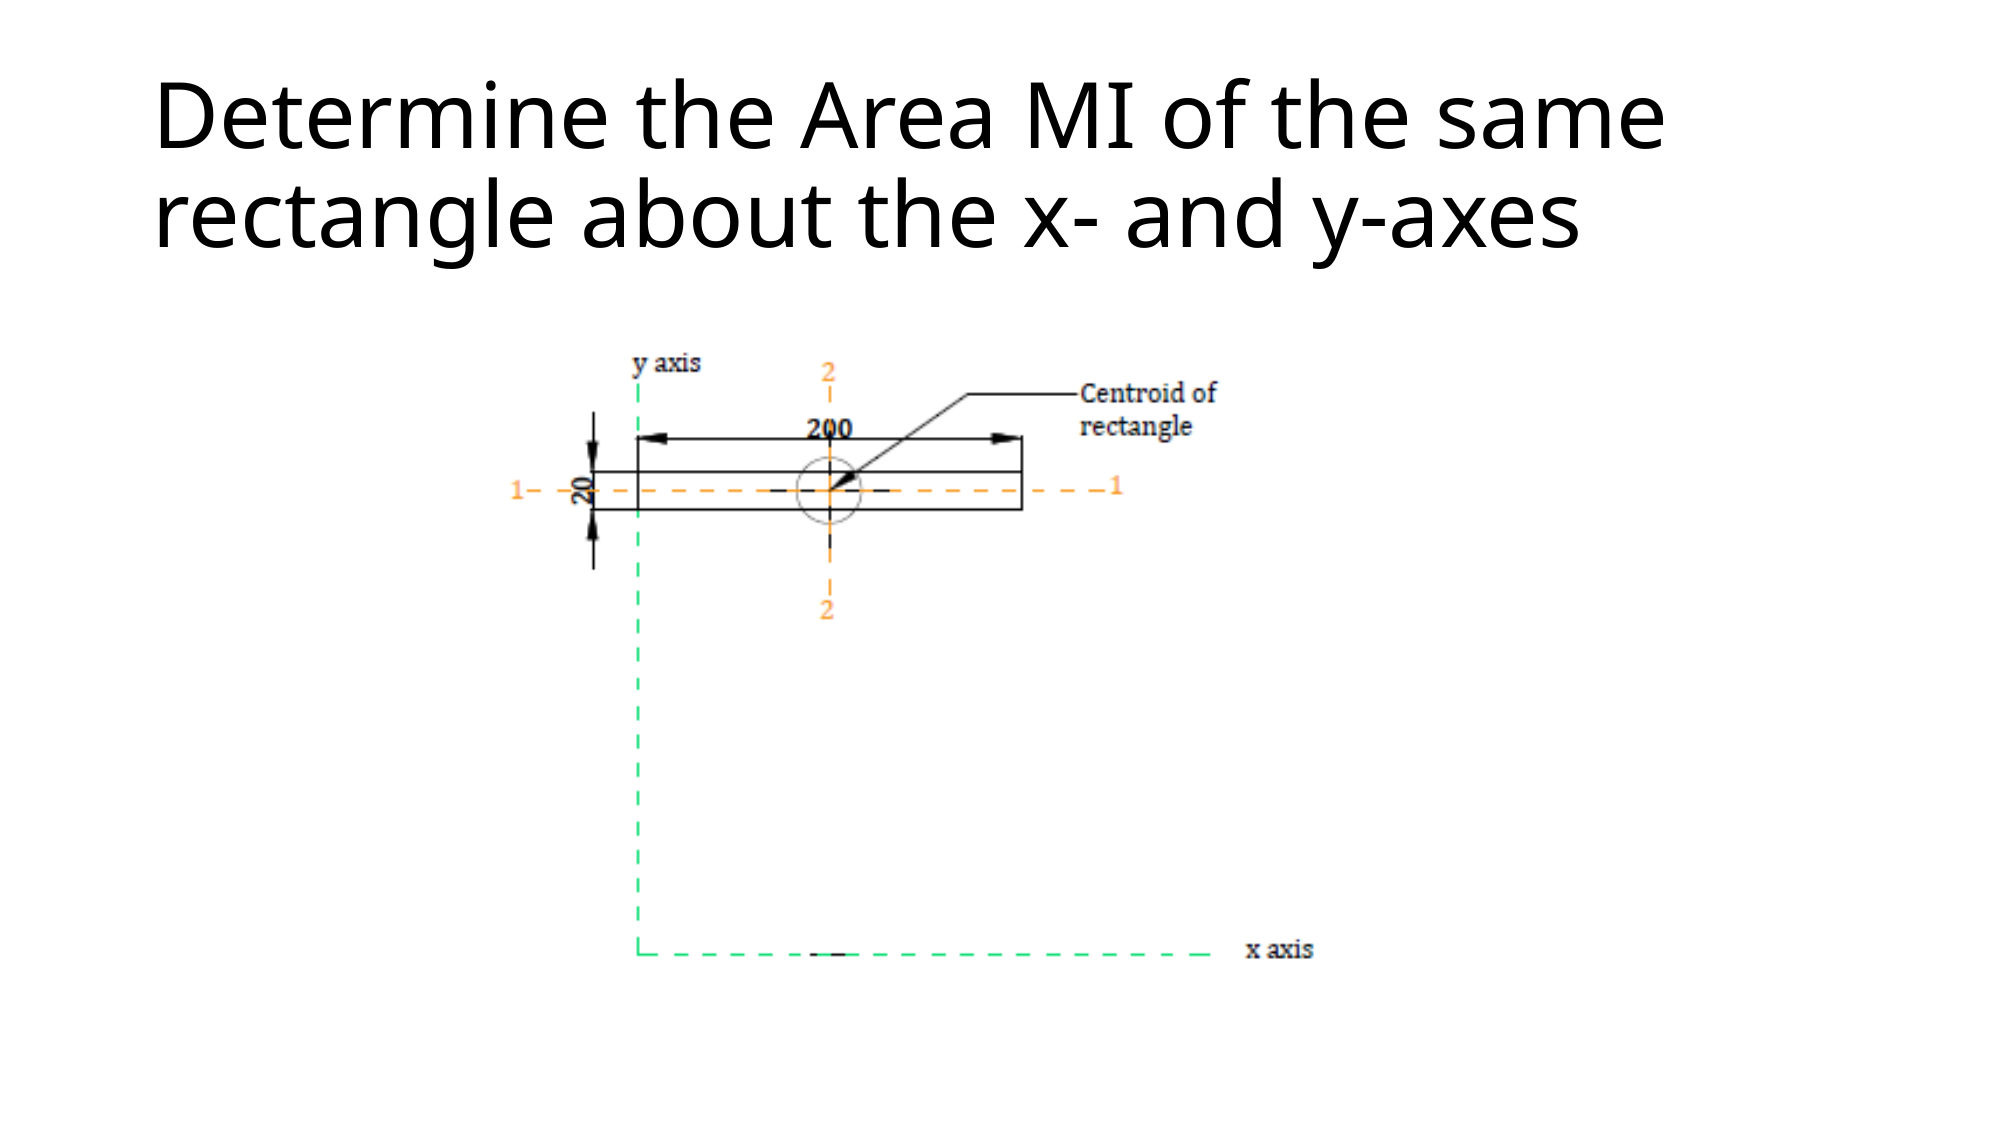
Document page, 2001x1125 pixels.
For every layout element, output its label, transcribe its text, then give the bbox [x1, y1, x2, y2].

title Determine the Area MI of the same rectangle about the x- and y-axes [137, 59, 1863, 278]
picture [469, 323, 1326, 1003]
